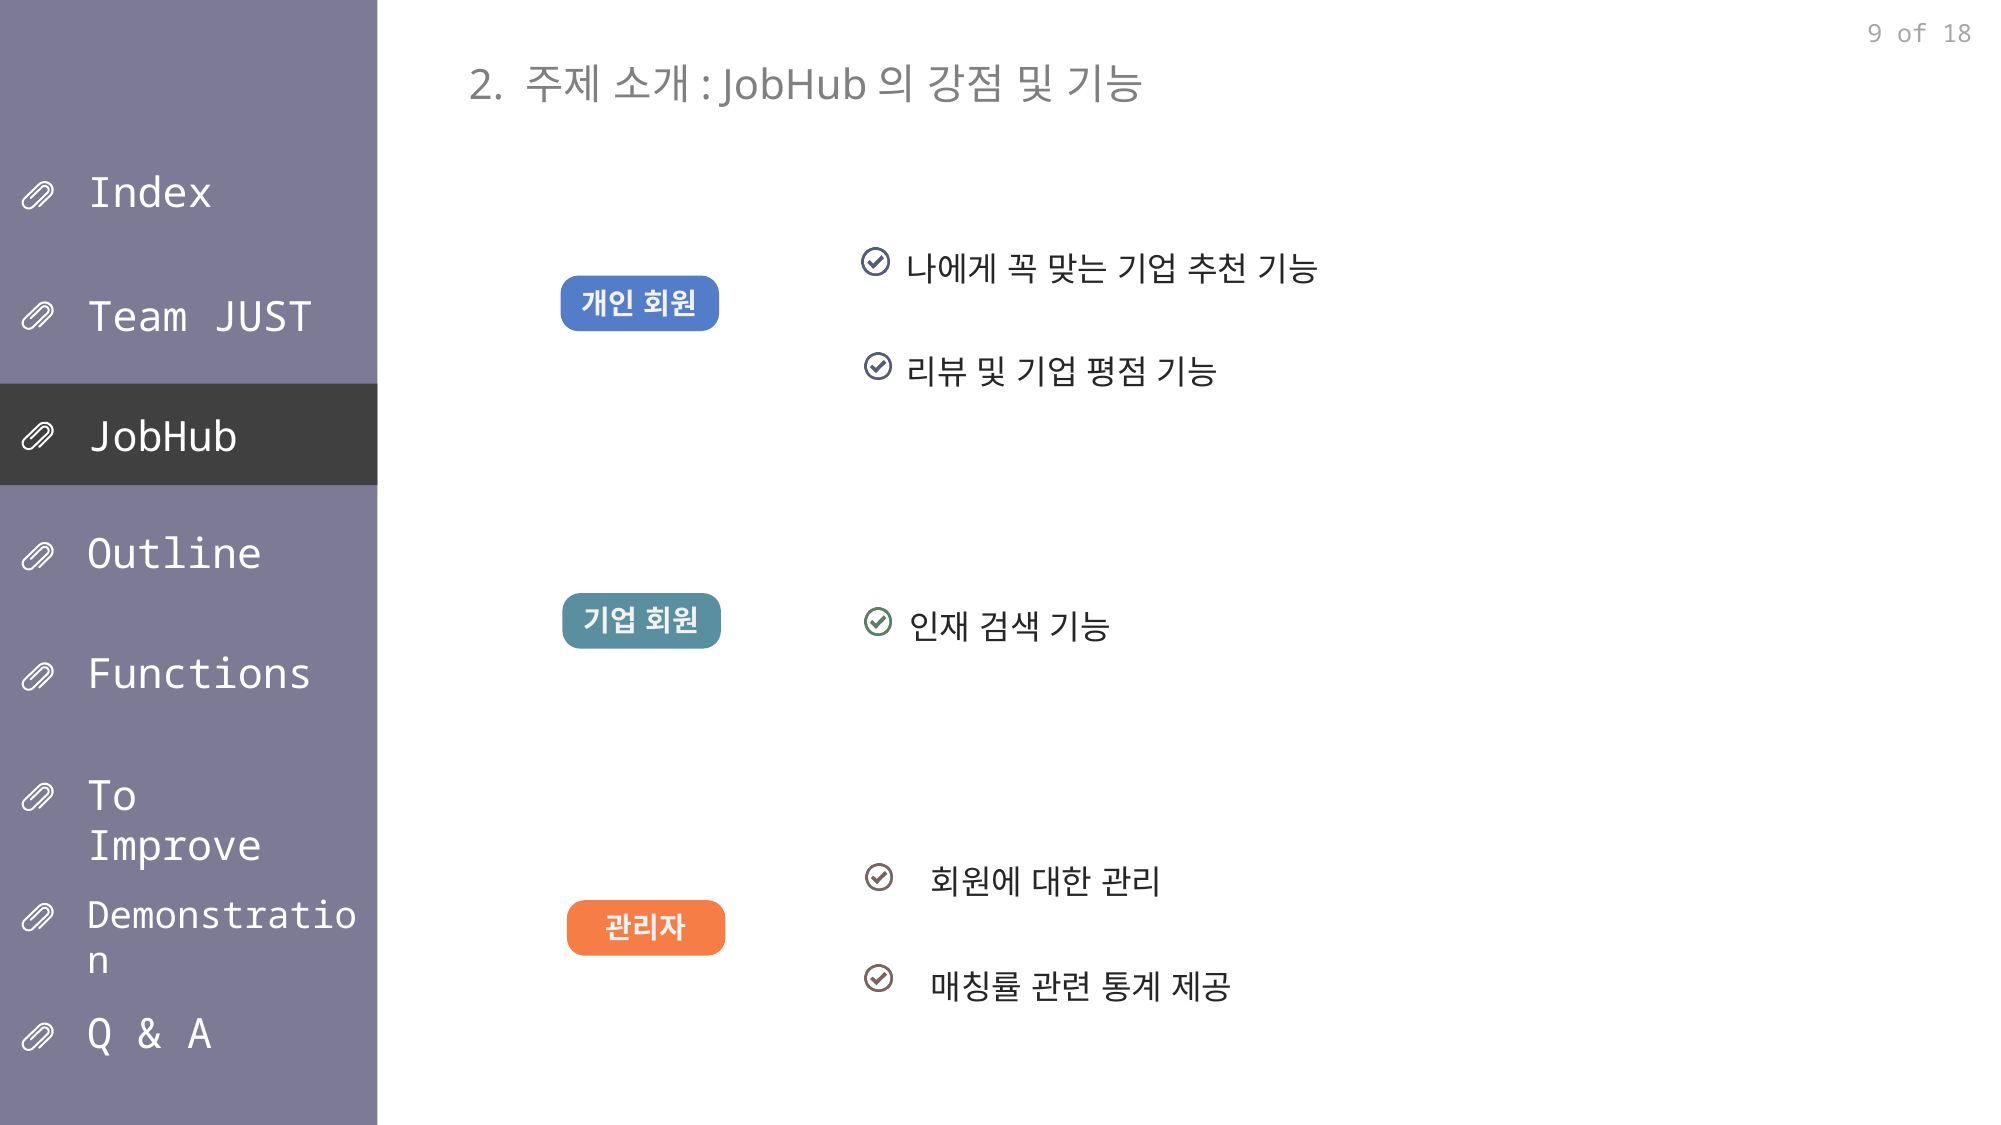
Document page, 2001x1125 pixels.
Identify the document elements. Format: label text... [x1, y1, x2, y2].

text_box 2. 주제 소개: JobHub의 강점 및 기능 [454, 50, 1210, 116]
text_box Functions [72, 639, 348, 705]
text_box [21, 421, 54, 451]
text_box JobHub [72, 401, 348, 467]
text_box Outline [72, 519, 347, 585]
text_box 매칭률 관련 통계 제공 [900, 938, 1766, 1014]
text_box Demonstration [72, 883, 386, 989]
picture [861, 247, 890, 276]
text_box 나에게 꼭 맞는 기업 추천 기능 [892, 220, 1758, 296]
text_box [21, 662, 54, 691]
text_box [21, 542, 54, 571]
text_box 회원에 대한 관리 [898, 834, 1764, 909]
text_box [21, 1022, 54, 1051]
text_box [556, 593, 727, 649]
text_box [560, 900, 732, 956]
text_box 인재 검색 기능 [894, 579, 1761, 655]
text_box [0, 486, 378, 1125]
text_box Q & A [72, 999, 347, 1065]
text_box 리뷰 및 기업 평점 기능 [892, 324, 1758, 399]
picture [864, 607, 892, 636]
picture [864, 352, 892, 380]
text_box Team JUST [72, 282, 348, 347]
text_box Index [72, 158, 348, 224]
picture [865, 863, 893, 891]
text_box [21, 181, 54, 210]
text_box [0, 0, 378, 383]
text_box [0, 383, 378, 486]
text_box [21, 903, 54, 932]
text_box 9 of 18 [1837, 10, 2000, 56]
text_box To Improve [72, 760, 347, 876]
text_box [554, 275, 725, 332]
text_box [21, 301, 54, 330]
picture [864, 964, 893, 992]
text_box [21, 782, 54, 812]
